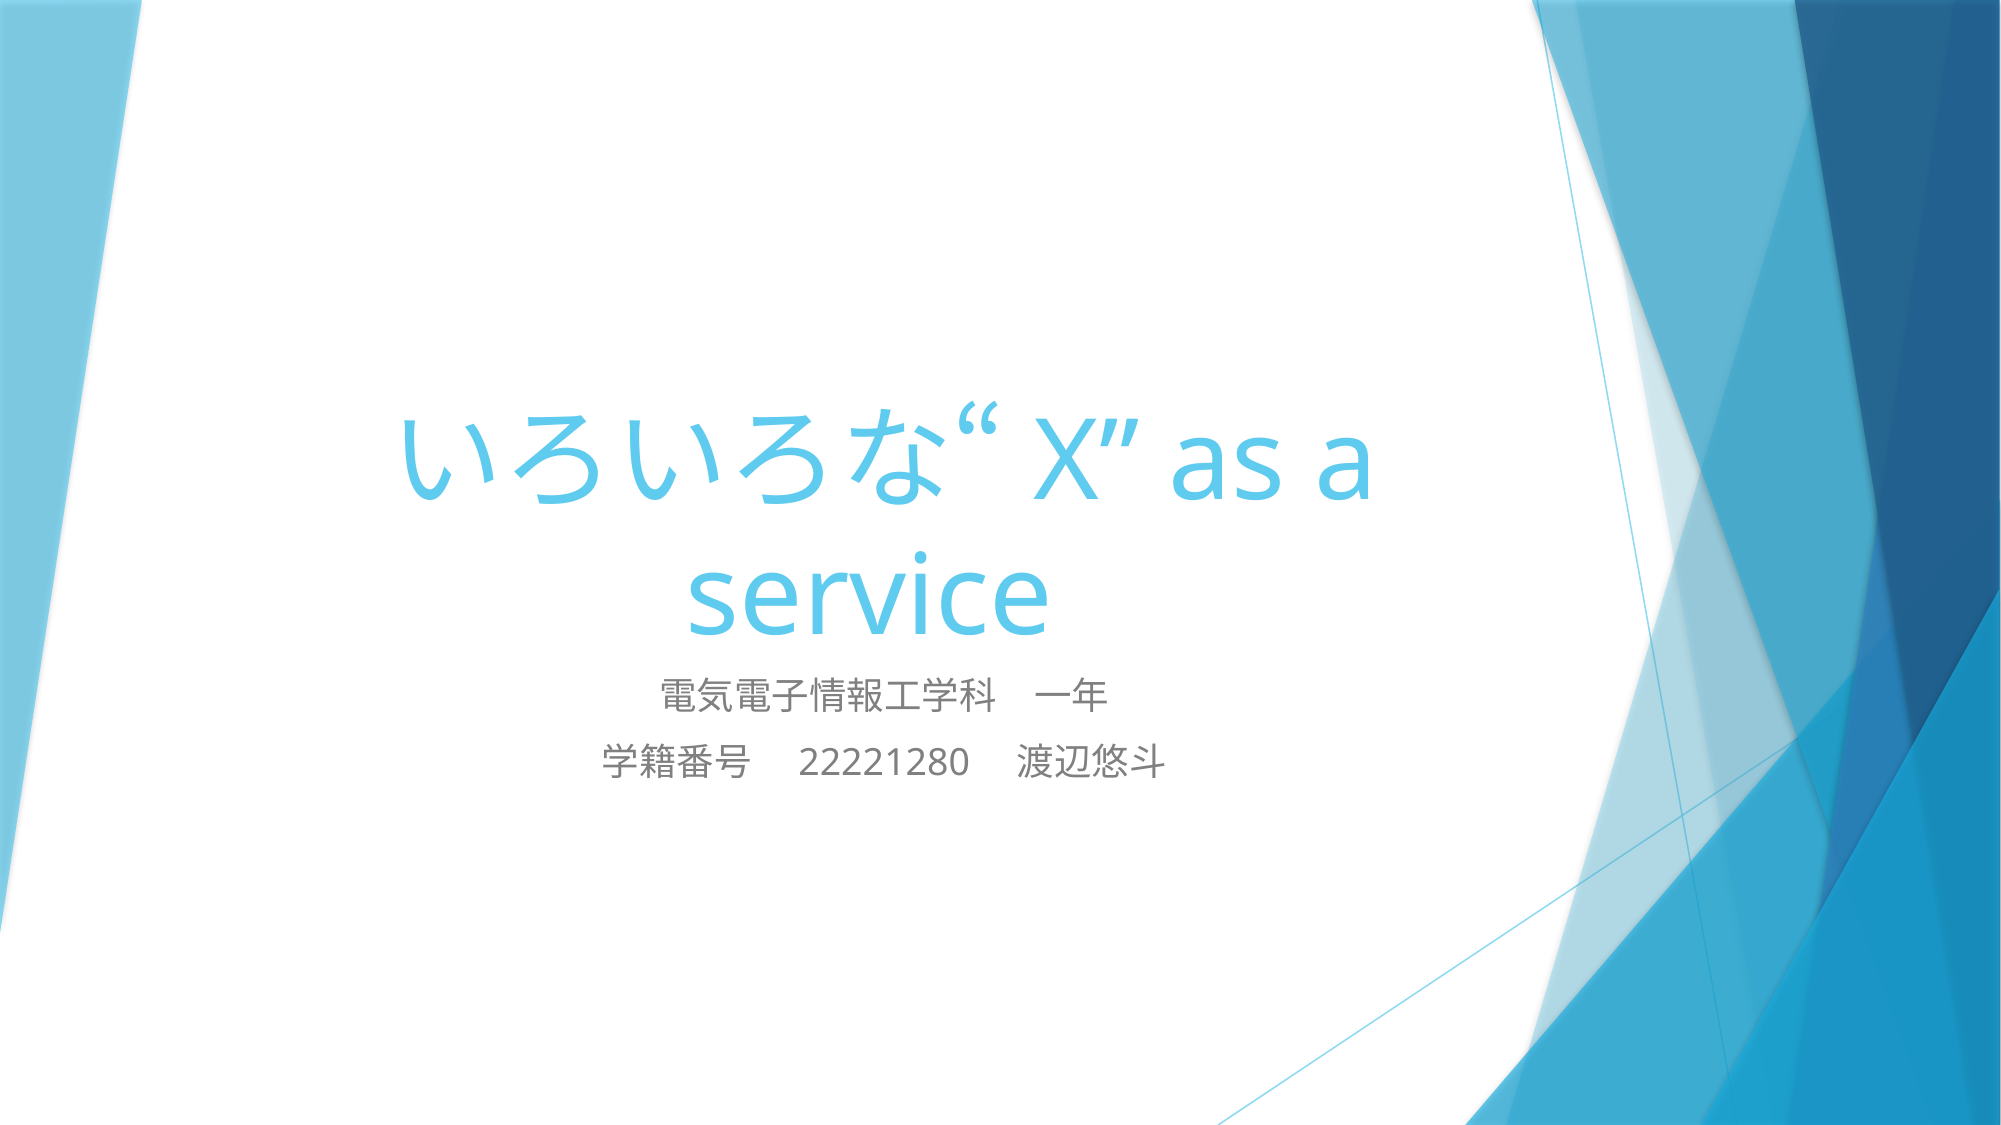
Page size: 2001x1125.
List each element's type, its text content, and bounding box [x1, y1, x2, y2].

title いろいろな“X” as a service [247, 394, 1522, 664]
subtitle 電気電子情報工学科 一年 学籍番号 22221280 渡辺悠斗 [247, 664, 1522, 845]
